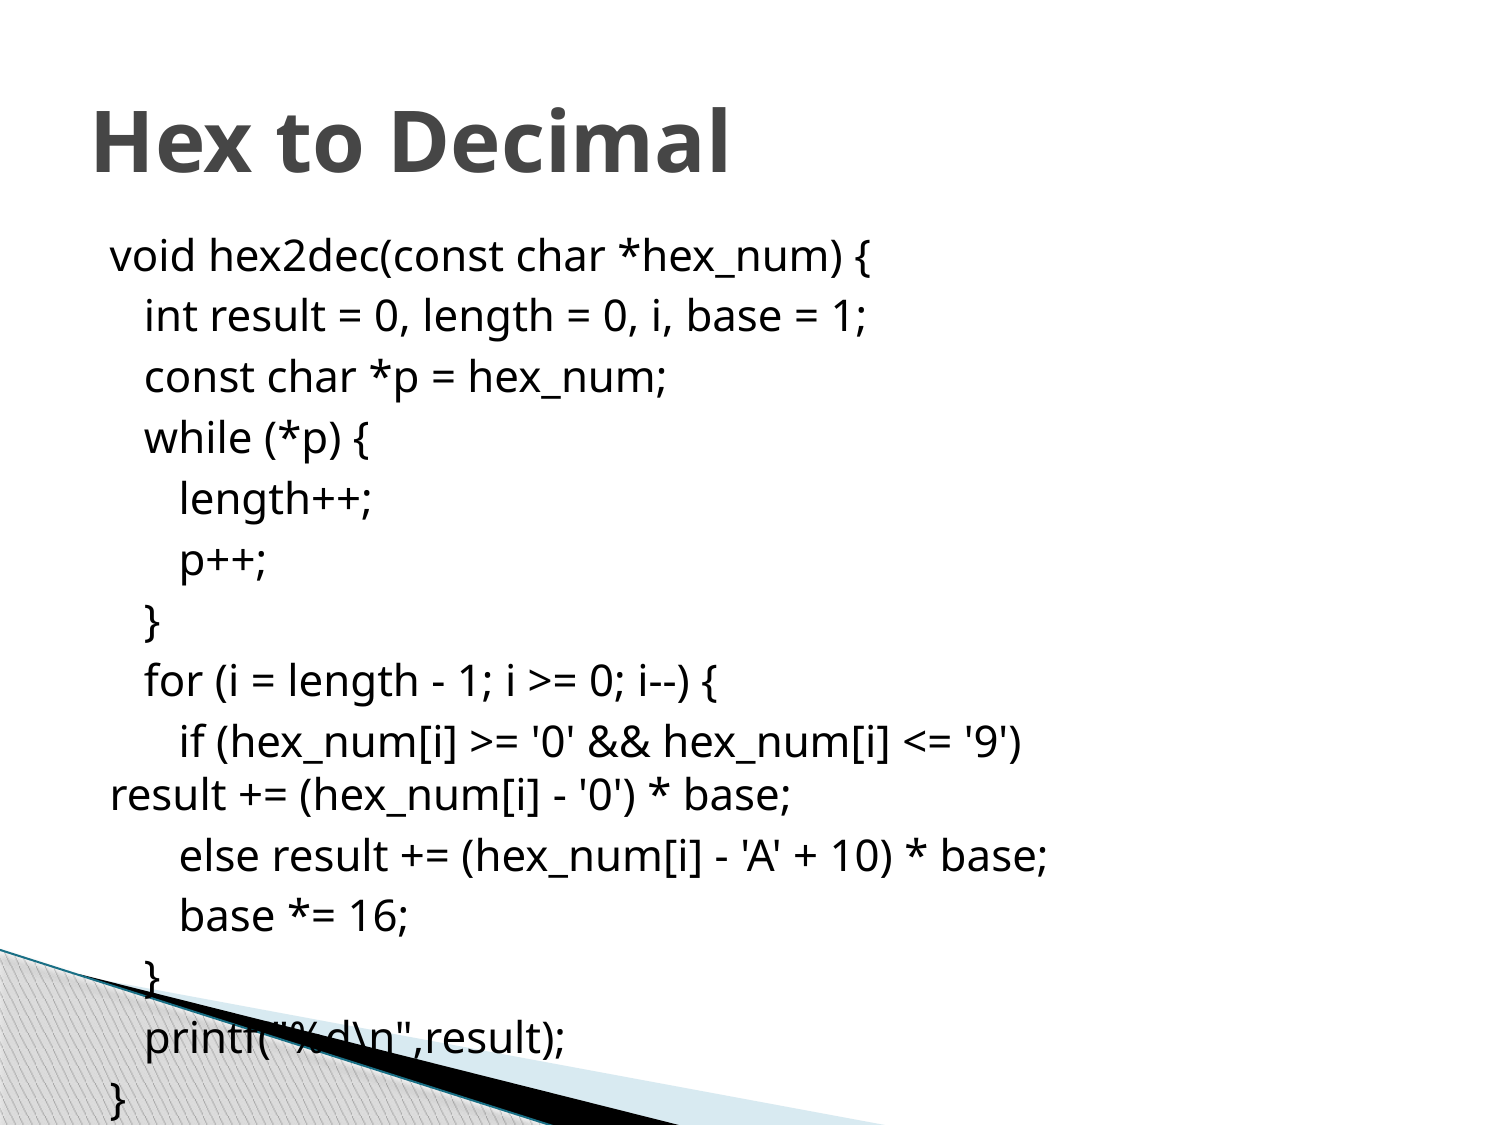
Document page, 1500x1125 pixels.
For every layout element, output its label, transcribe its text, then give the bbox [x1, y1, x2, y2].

title Hex to Decimal [75, 45, 1425, 233]
list void hex2dec(const char *hex_num) { int result = 0, length = 0, i, base = 1; const char *p = hex_num; while (*p) { length++; p++; } for (i = length - 1; i >= 0; i--) { if (hex_num[i] >= '0' && hex_num[i] <= '9') result += (hex_num[i] - '0') * base; else result += (hex_num[i] - 'A' + 10) * base; base *= 16; } printf("%d\n",result); } [76, 219, 1427, 1125]
